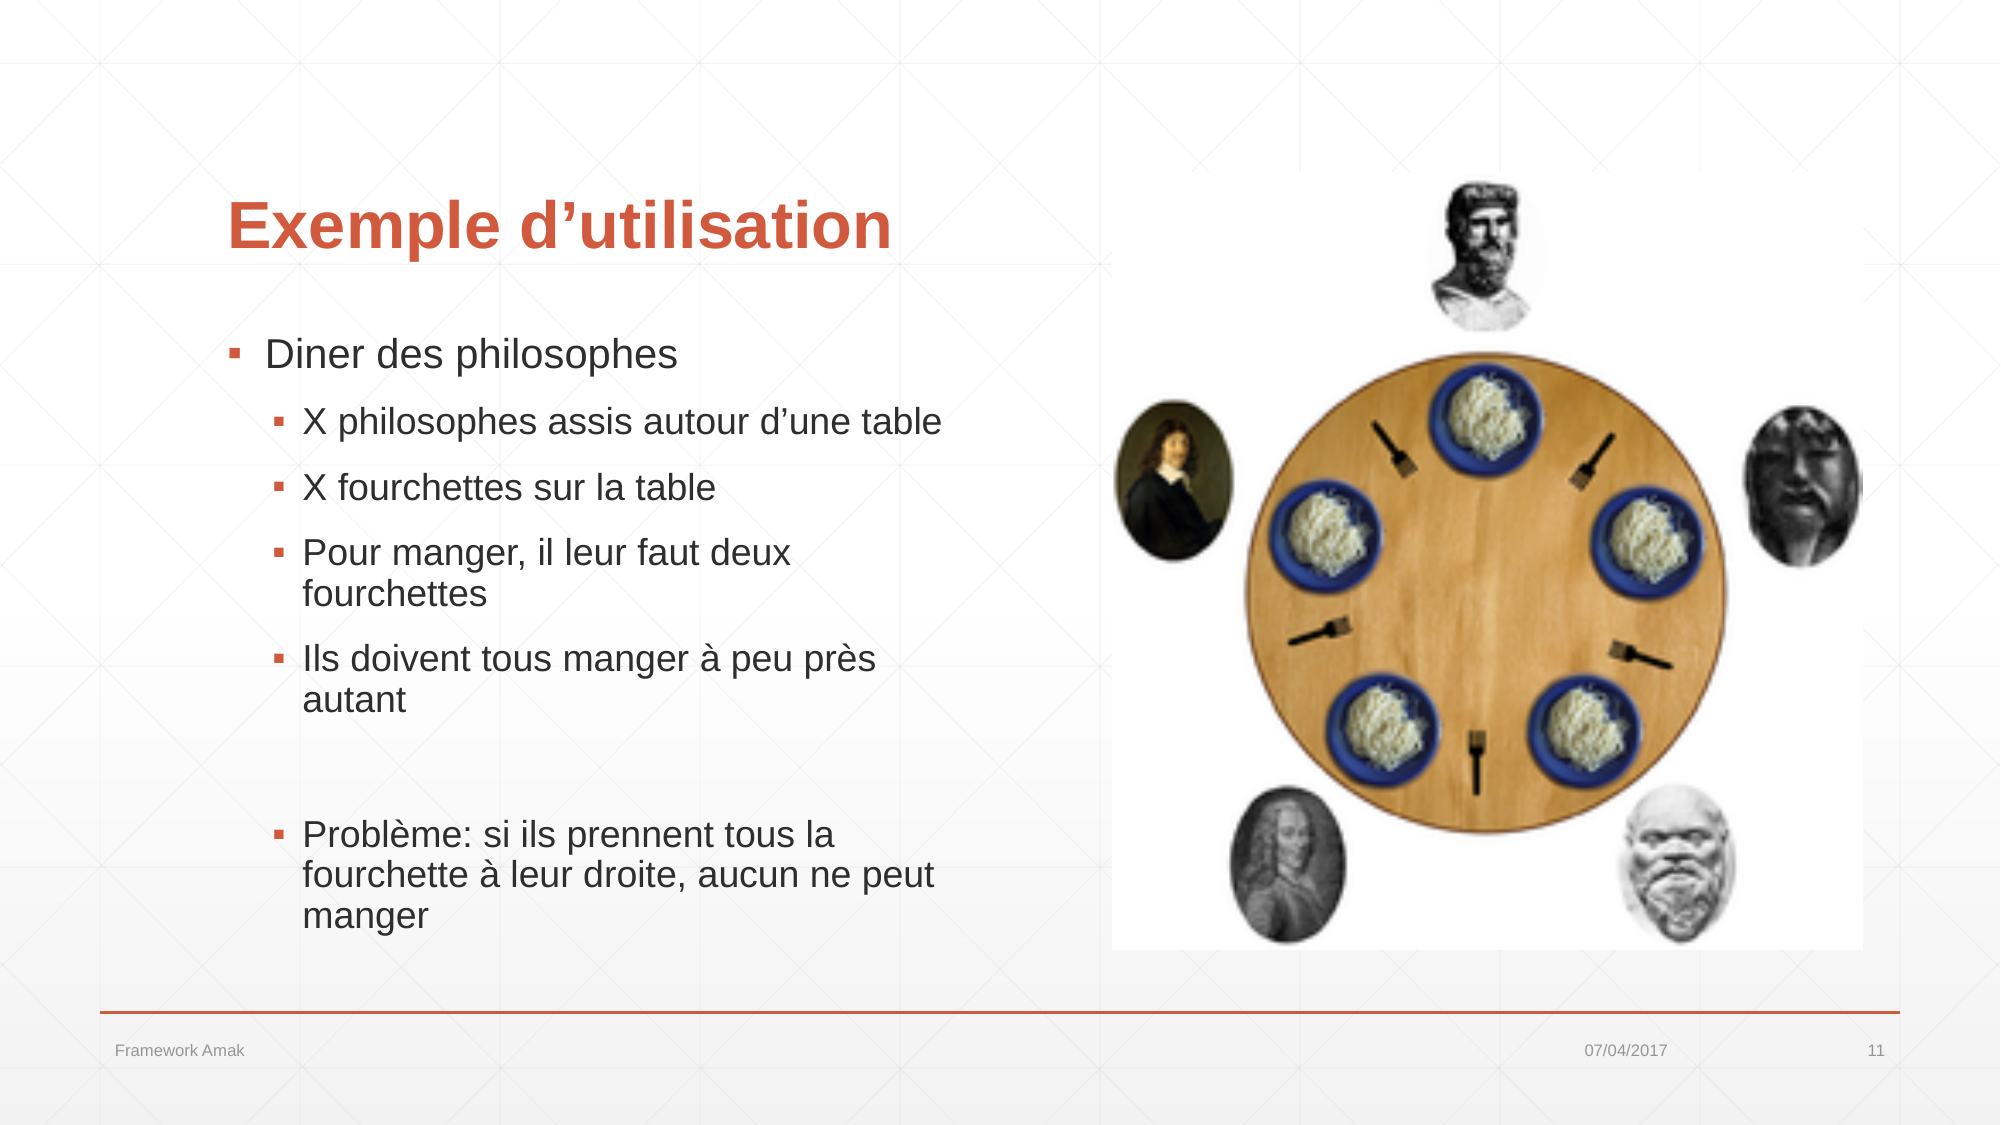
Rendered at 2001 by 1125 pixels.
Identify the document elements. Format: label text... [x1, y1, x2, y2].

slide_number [1524, 1031, 1684, 1069]
picture [1112, 172, 1863, 950]
slide_number 11 [1749, 1031, 1901, 1069]
list Diner des philosophes X philosophes assis autour d’une table X fourchettes sur la table Pour manger, il leur faut deux fourchettes Ils doivent tous manger à peu près autant Problème: si ils prennent tous la fourchette à leur droite, aucun ne peut manger [212, 324, 963, 950]
title Exemple d’utilisation [212, 82, 1788, 271]
footer Framework Amak [99, 1031, 1106, 1069]
